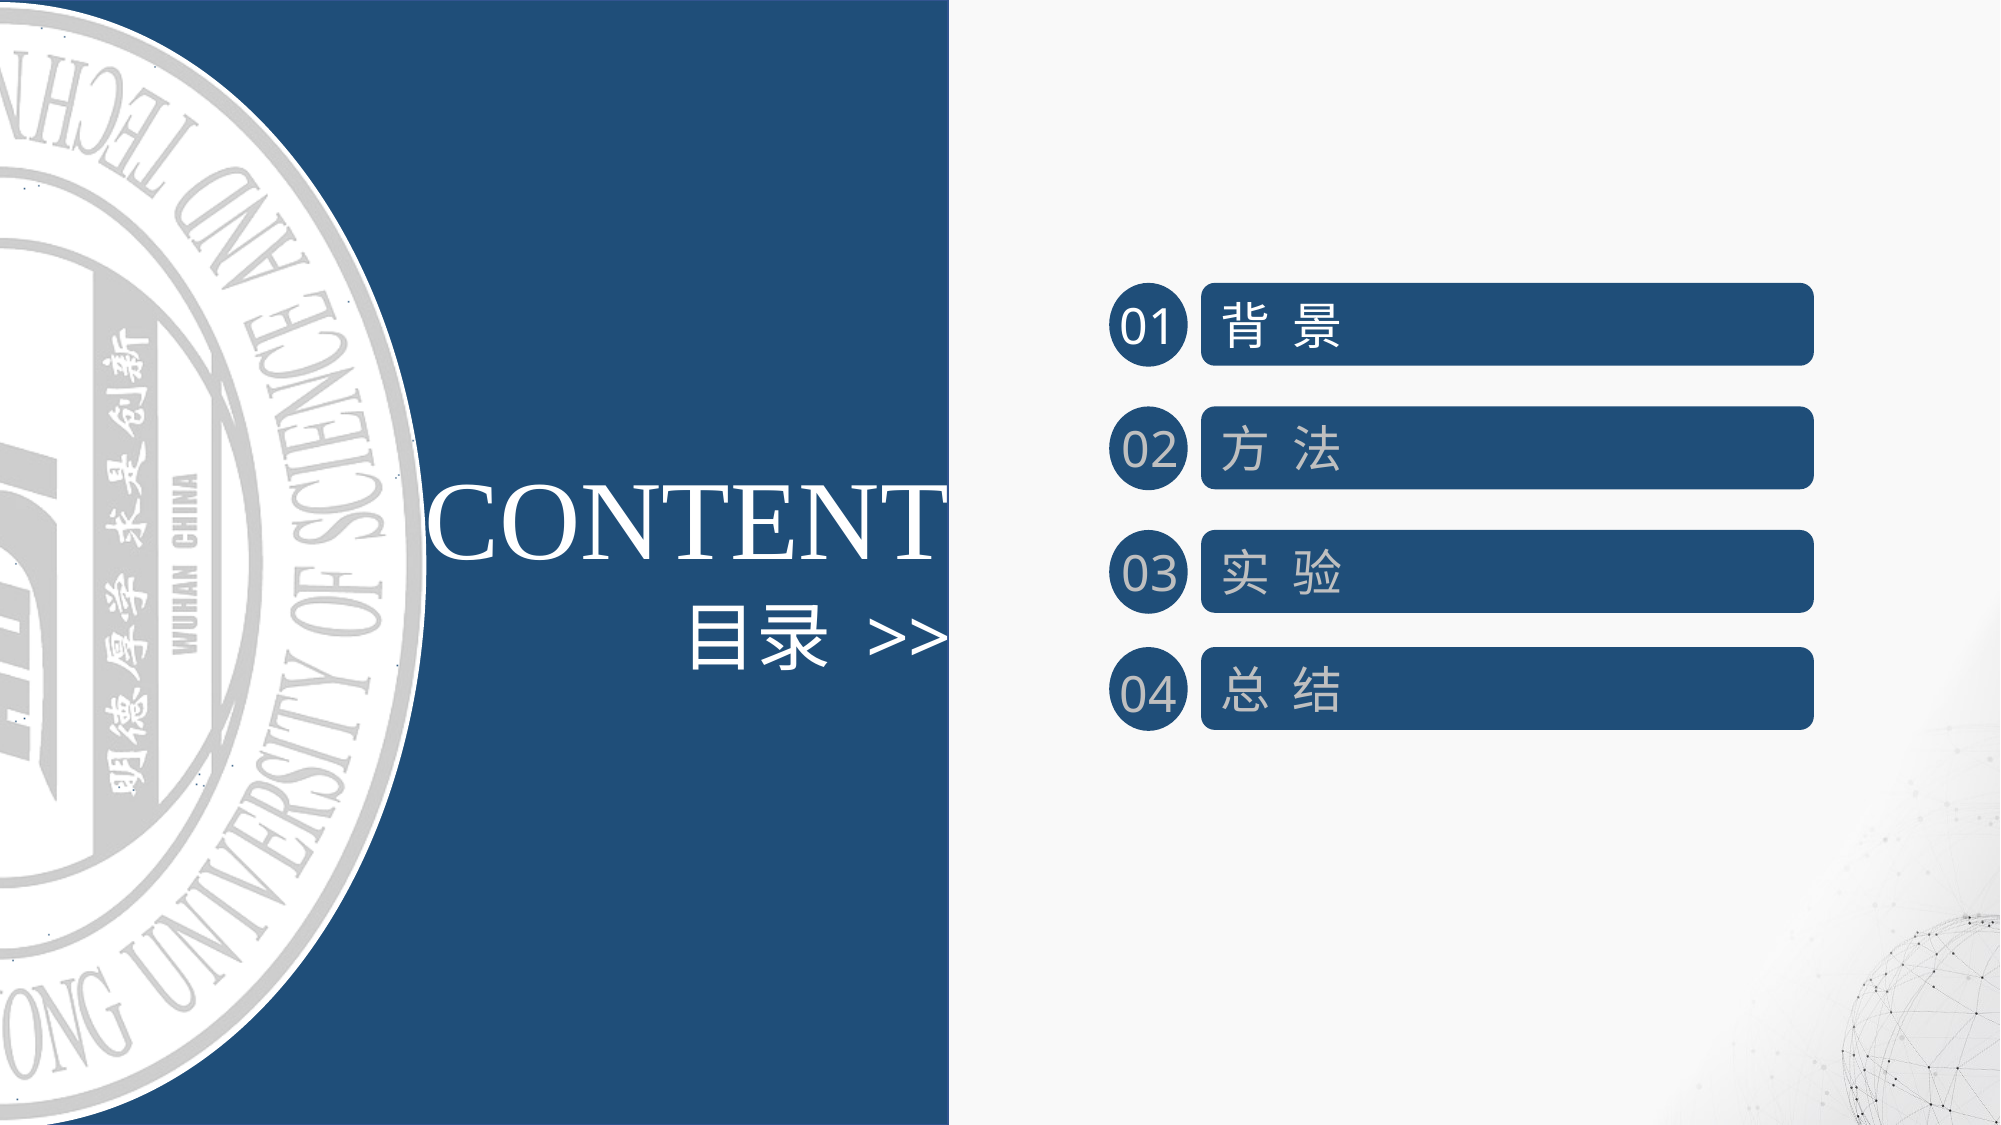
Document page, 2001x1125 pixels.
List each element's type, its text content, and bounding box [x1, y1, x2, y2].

picture [949, 0, 2000, 1125]
text_box 方 法 [1205, 406, 1814, 490]
text_box [1129, 486, 1168, 492]
text_box 03 [1095, 533, 1205, 609]
text_box 目录 >> [666, 582, 967, 688]
text_box [52, 590, 949, 1125]
picture [0, 136, 561, 994]
text_box [1123, 646, 1174, 655]
text_box [1128, 362, 1169, 368]
text_box 04 [1093, 655, 1203, 730]
text_box [0, 0, 949, 439]
text_box 背 景 [1203, 282, 1814, 366]
text_box [1128, 609, 1169, 615]
text_box [1131, 281, 1166, 286]
text_box 01 [1093, 286, 1203, 362]
text_box CONTENT [561, 439, 1002, 590]
text_box [1131, 528, 1166, 533]
text_box 总 结 [1202, 647, 1814, 730]
text_box 实 验 [1205, 529, 1814, 613]
text_box [1130, 405, 1167, 410]
text_box 02 [1095, 410, 1205, 486]
